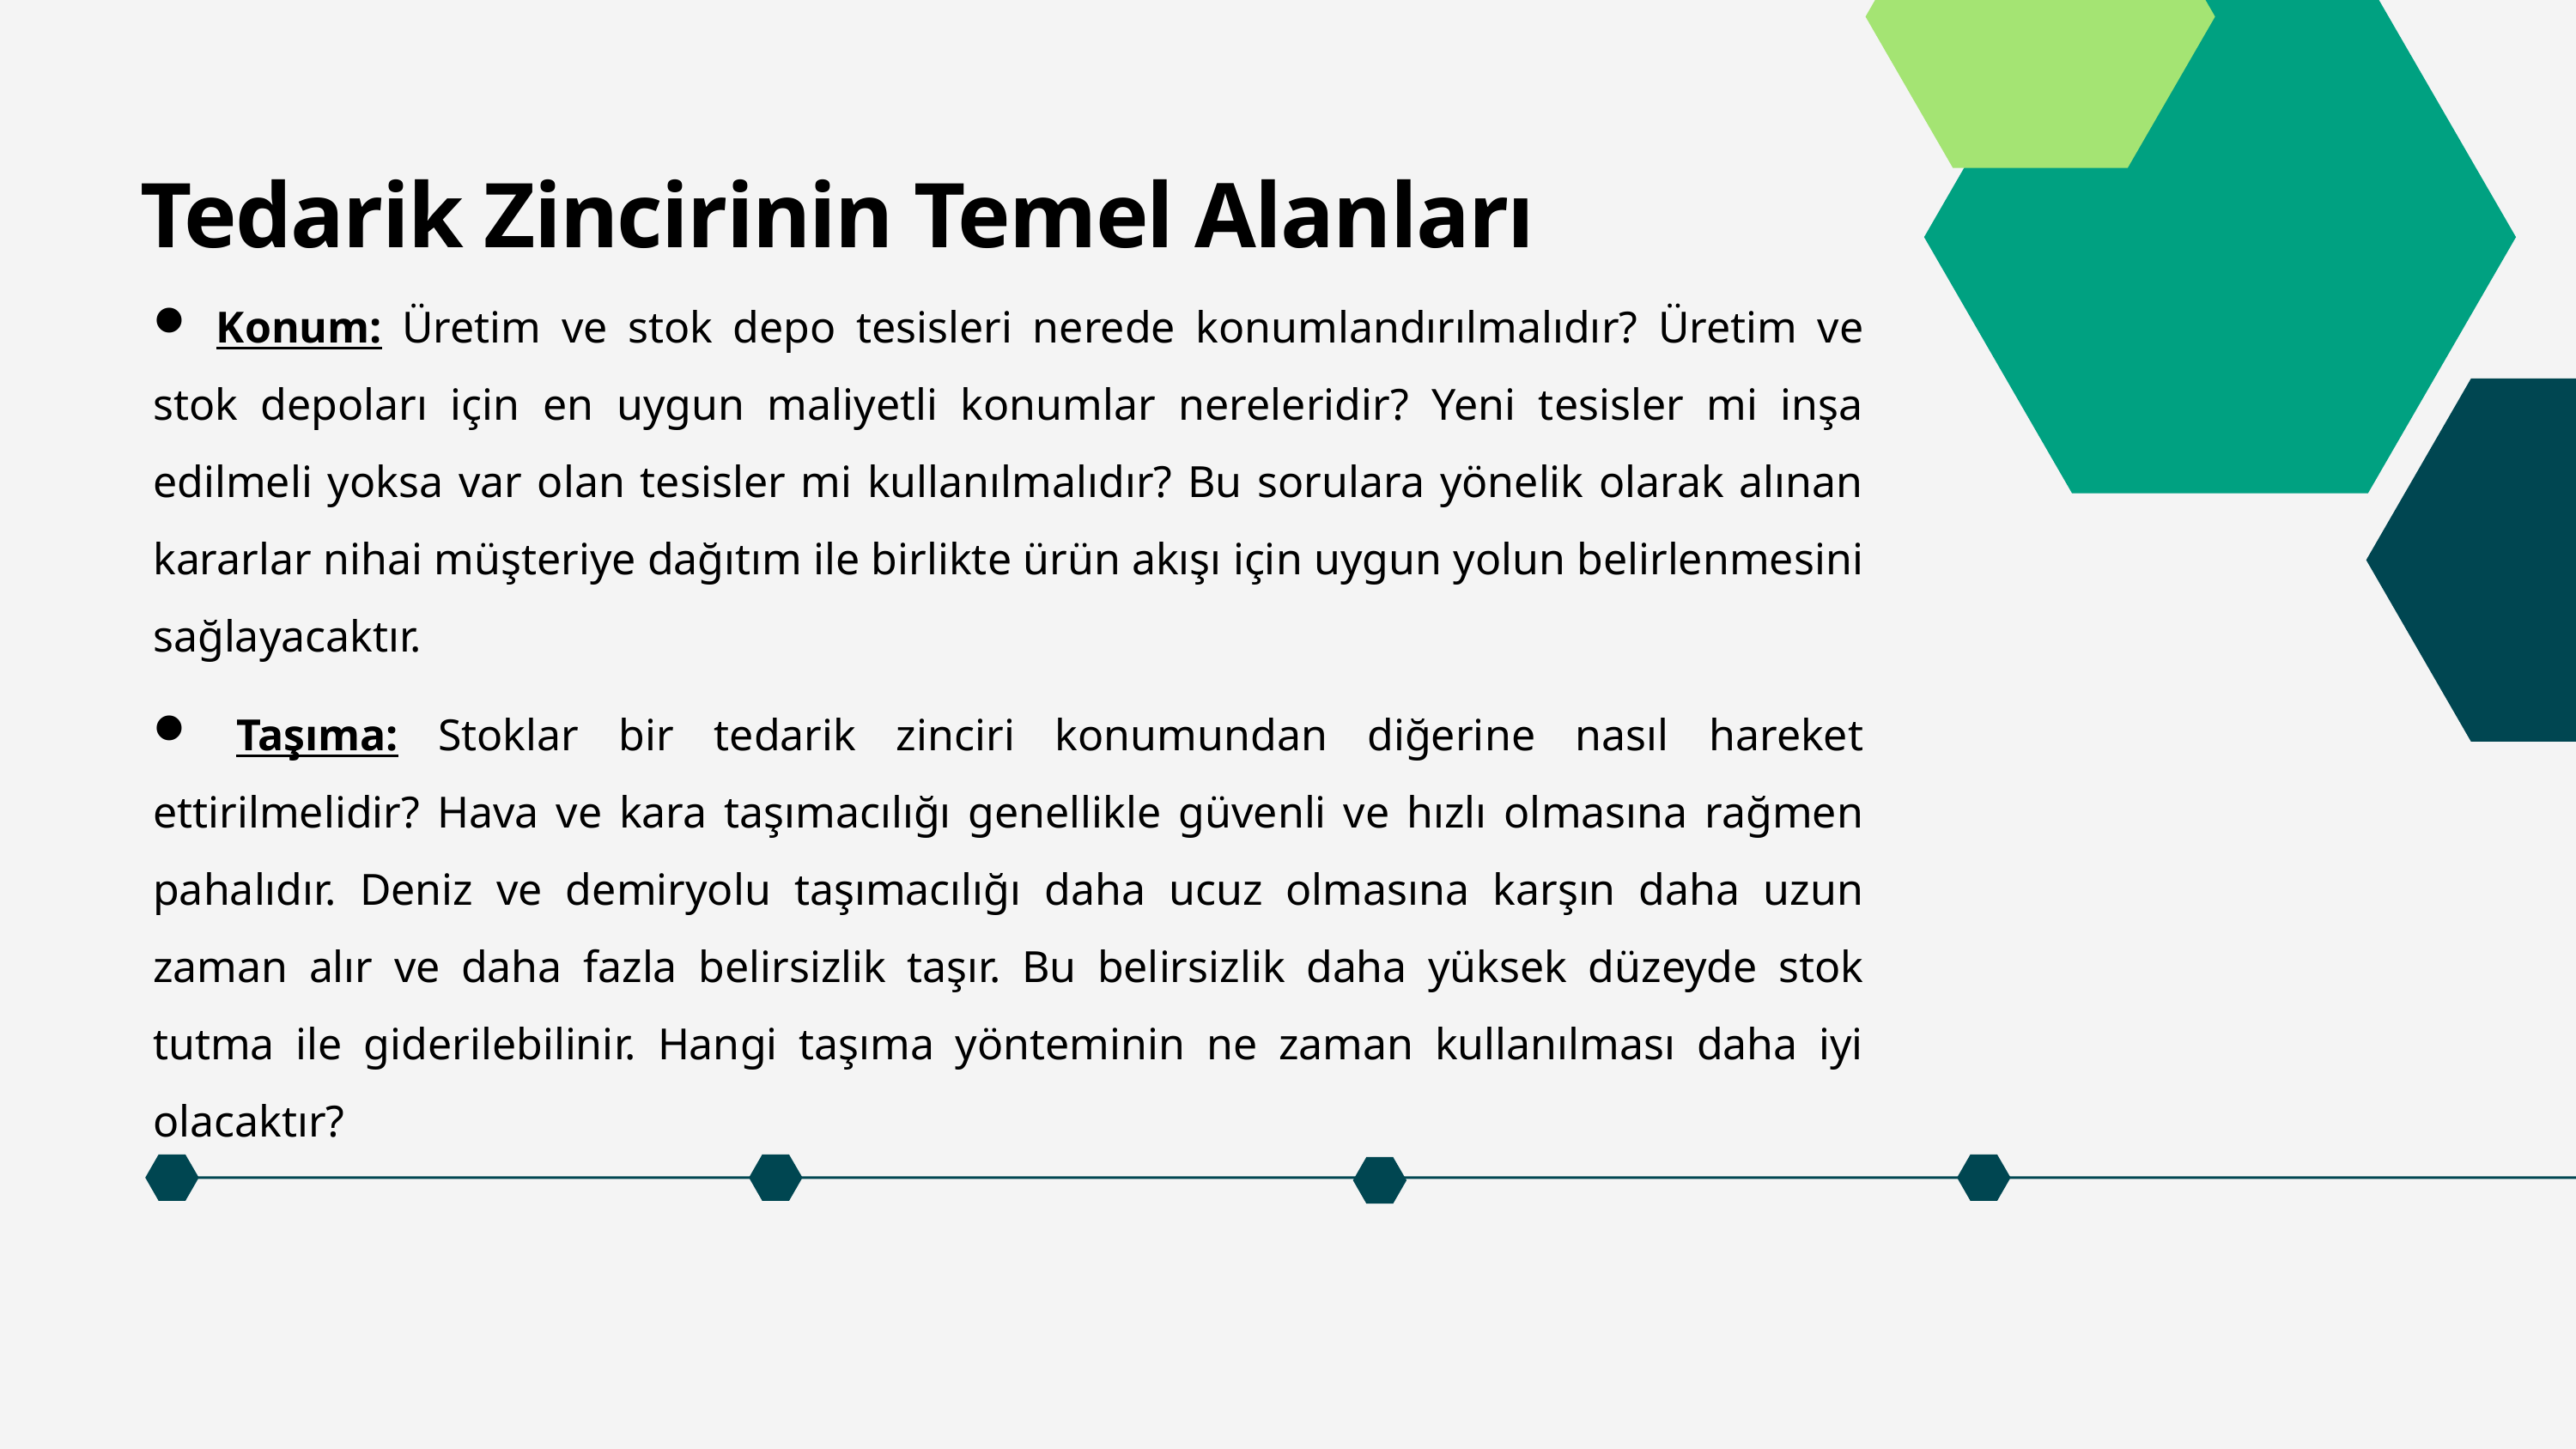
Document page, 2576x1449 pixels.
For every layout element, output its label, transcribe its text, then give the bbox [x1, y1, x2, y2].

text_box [748, 1154, 803, 1202]
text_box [1956, 1154, 2011, 1202]
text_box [1923, 0, 2517, 494]
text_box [144, 1154, 199, 1202]
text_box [1865, 0, 2215, 168]
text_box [1352, 1156, 1407, 1204]
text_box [2366, 378, 2576, 743]
text_box Tedarik Zincirinin Temel Alanları [140, 82, 1822, 266]
text_box Konum: Üretim ve stok depo tesisleri nerede konumlandırılmalıdır? Üretim ve stok depoları için en uygun maliyetli konumlar nereleridir? Yeni tesisler mi inşa edilmeli yoksa var olan tesisler mi kullanılmalıdır? Bu sorulara yönelik olarak alınan kararlar nihai müşteriye dağıtım ile birlikte ürün akışı için uygun yolun belirlenmesini sağlayacaktır. Taşıma: Stoklar bir tedarik zinciri konumundan diğerine nasıl hareket ettirilmelidir? Hava ve kara taşımacılığı genellikle güvenli ve hızlı olmasına rağmen pahalıdır. Deniz ve demiryolu taşımacılığı daha ucuz olmasına karşın daha uzun zaman alır ve daha fazla belirsizlik taşır. Bu belirsizlik daha yüksek düzeyde stok tutma ile giderilebilinir. Hangi taşıma yönteminin ne zaman kullanılması daha iyi olacaktır? [140, 268, 1878, 1153]
